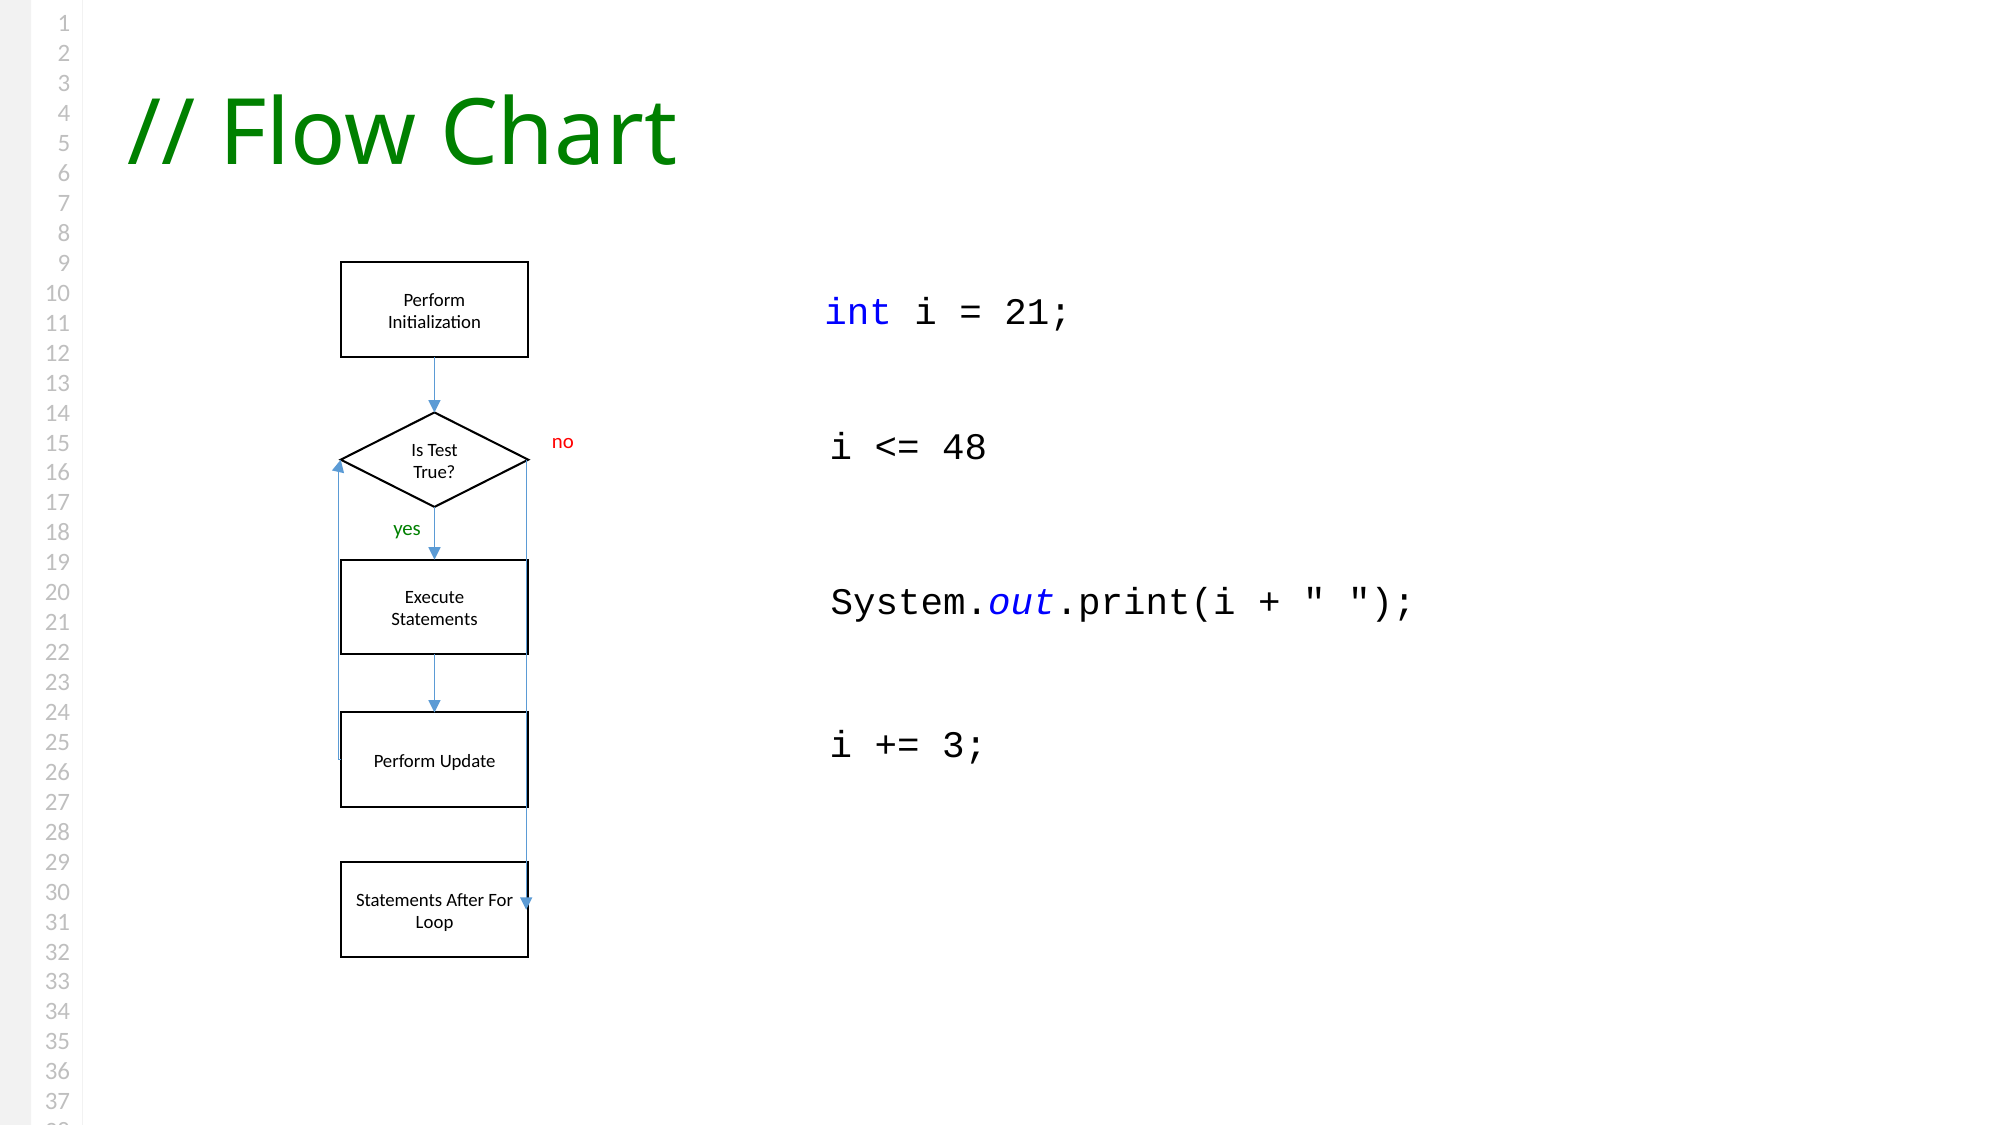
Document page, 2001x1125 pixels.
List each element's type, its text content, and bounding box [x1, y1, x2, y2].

text_box Is Test True? [338, 412, 531, 508]
text_box i <= 48 [814, 414, 1003, 475]
text_box i += 3; [814, 712, 1003, 773]
text_box no [537, 420, 589, 461]
title // Flow Chart [112, 59, 1913, 210]
text_box Statements After For Loop [340, 861, 529, 958]
text_box Perform Initialization [340, 261, 529, 358]
text_box Execute Statements [343, 559, 526, 655]
text_box Perform Update [340, 711, 526, 808]
text_box yes [378, 506, 434, 547]
text_box System.out.print(i + " "); [815, 570, 1431, 630]
text_box int i = 21; [809, 279, 1087, 340]
